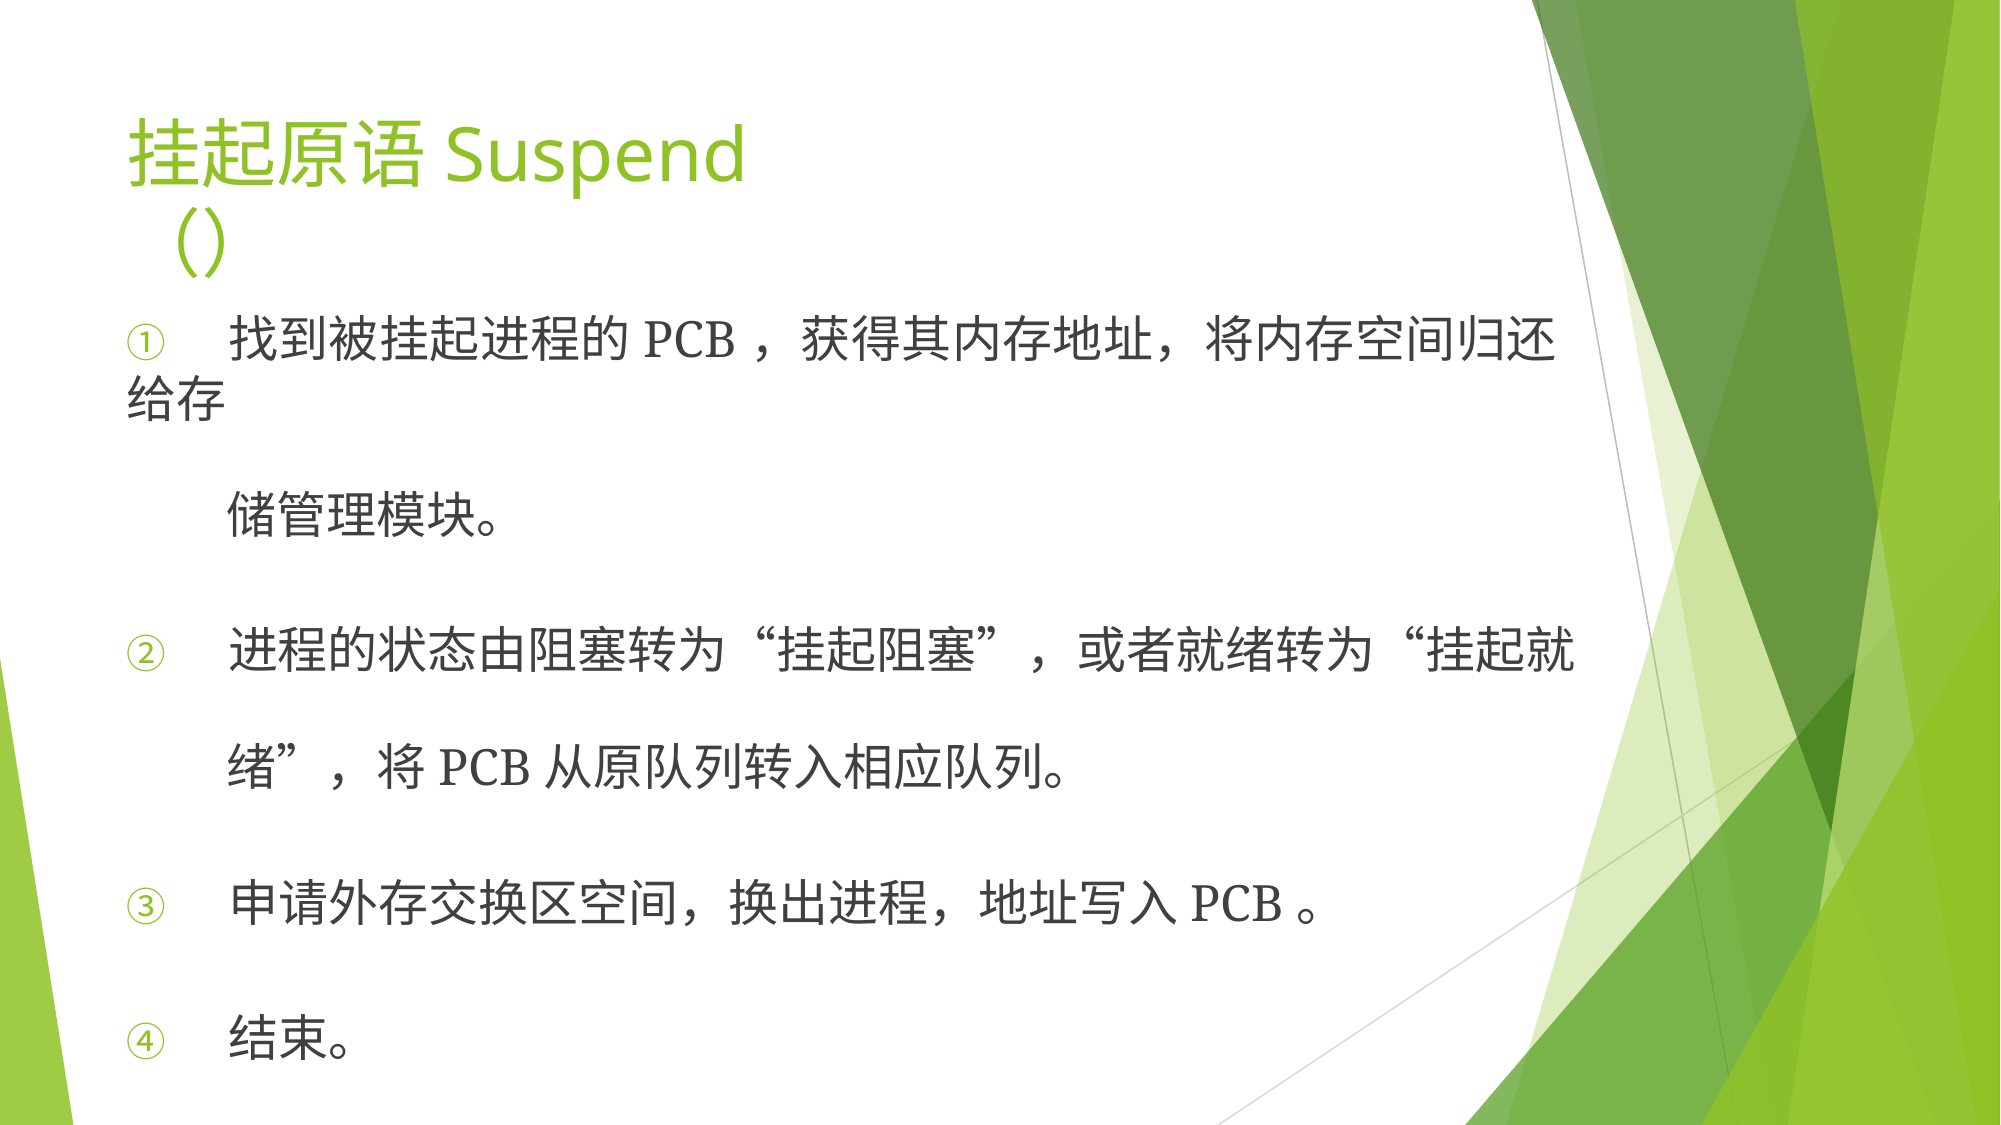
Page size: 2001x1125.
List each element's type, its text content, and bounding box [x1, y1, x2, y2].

title 挂起原语Suspend（） [124, 104, 851, 295]
text_box ① 找到被挂起进程的PCB，获得其内存地址，将内存空间归还给存 储管理模块。 ② 进程的状态由阻塞转为“挂起阻塞”，或者就绪转为“挂起就 绪”，将PCB从原队列转入相应队列。 ③ 申请外存交换区空间，换出进程，地址写入PCB。 ④ 结束。 [124, 304, 1604, 1067]
